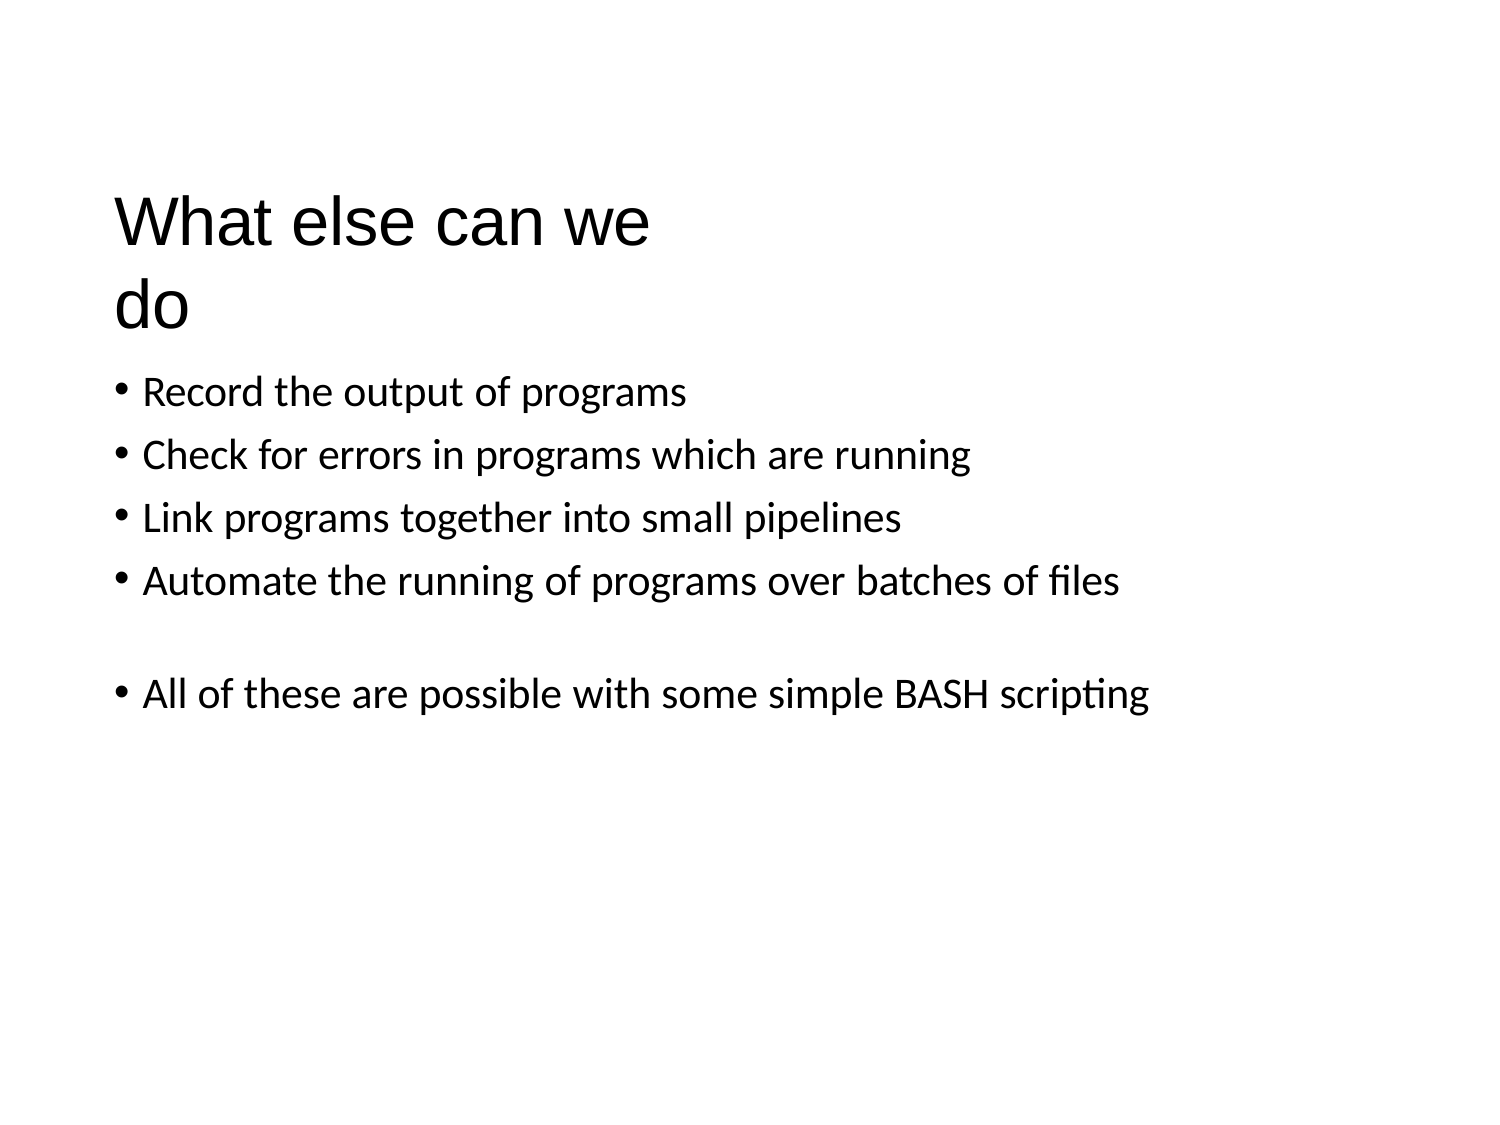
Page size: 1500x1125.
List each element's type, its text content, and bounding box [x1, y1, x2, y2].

title What else can we do [112, 163, 690, 350]
text_box Record the output of programs Check for errors in programs which are running Link programs together into small pipelines Automate the running of programs over batches of files All of these are possible with some simple BASH scripting [112, 350, 1156, 718]
